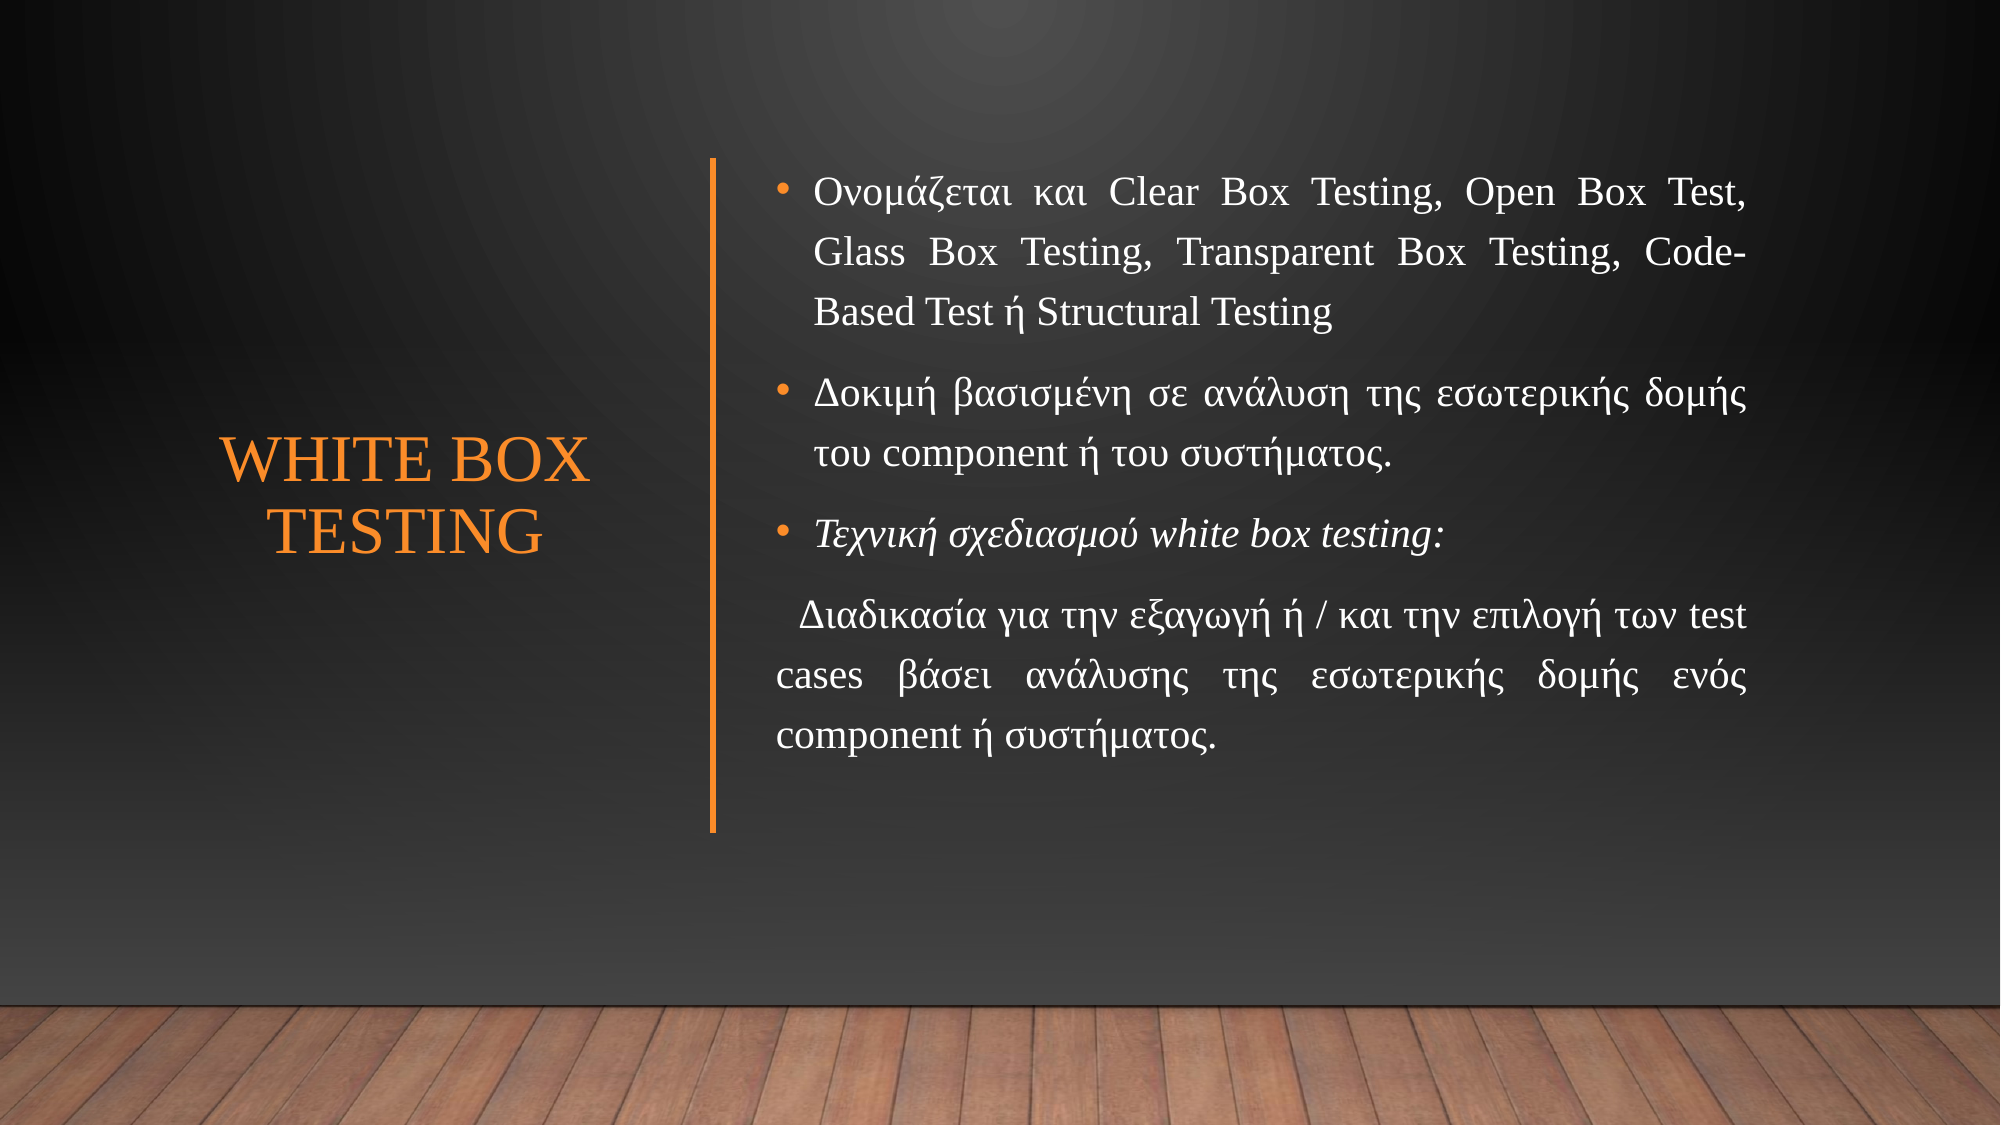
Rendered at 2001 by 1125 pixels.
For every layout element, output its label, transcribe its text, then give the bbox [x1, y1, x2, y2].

title White Box Testing [146, 131, 665, 859]
list Ονομάζεται και Clear Box Testing, Open Box Test, Glass Box Testing, Transparent Box Testing, Code-Based Test ή Structural Testing Δοκιμή βασισμένη σε ανάλυση της εσωτερικής δομής του component ή του συστήματος. Τεχνική σχεδιασμού white box testing: Διαδικασία για την εξαγωγή ή / και την επιλογή των test cases βάσει ανάλυσης της εσωτερικής δομής ενός component ή συστήματος. [760, 131, 1762, 859]
text_box [0, 0, 2000, 330]
text_box [0, 330, 2000, 1005]
picture [0, 1005, 2000, 1125]
